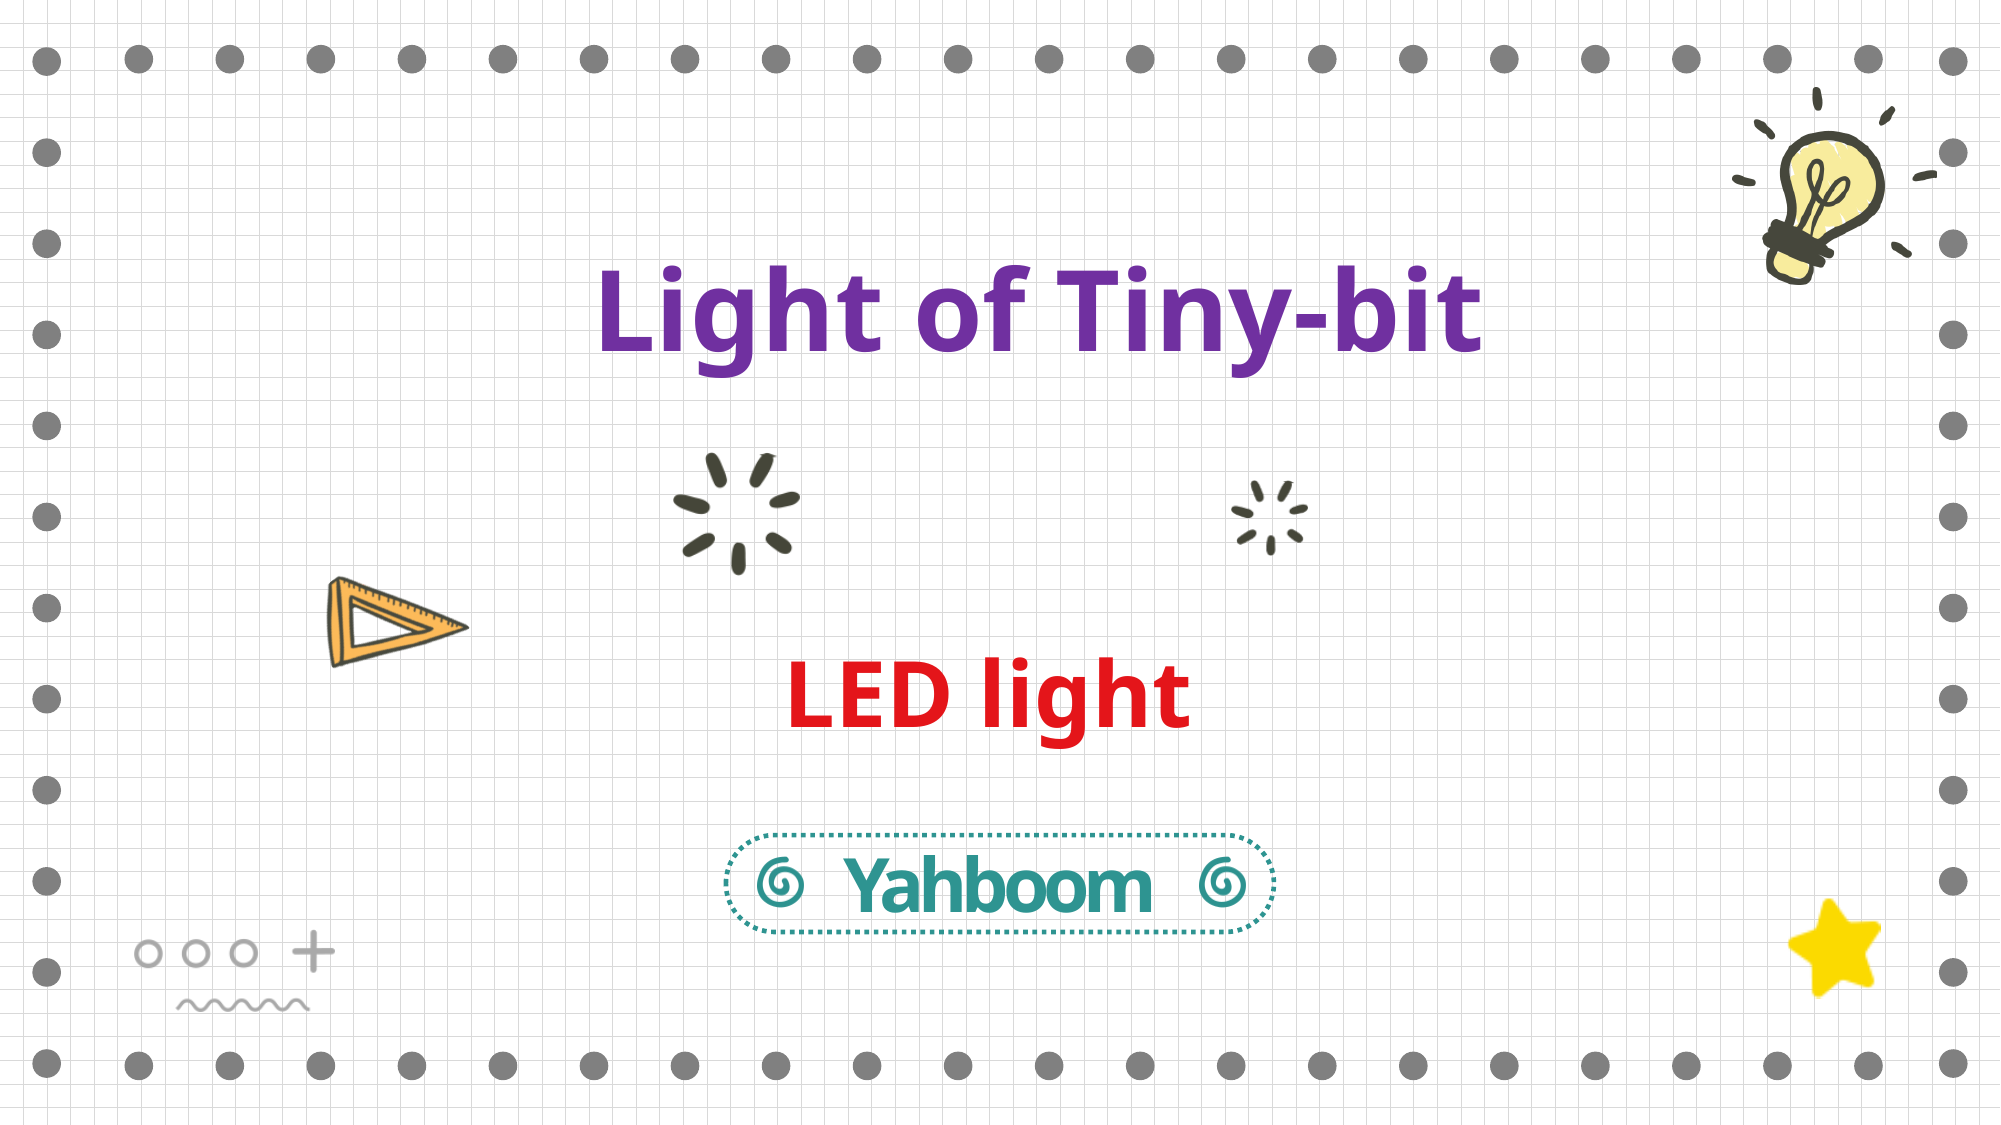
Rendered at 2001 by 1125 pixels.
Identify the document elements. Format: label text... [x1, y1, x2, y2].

picture [1732, 87, 1937, 285]
text_box [1189, 834, 1275, 933]
picture [290, 534, 469, 711]
picture [757, 856, 805, 908]
text_box LED light [768, 628, 1232, 753]
picture [673, 452, 800, 576]
text_box Light of Tiny-bit [492, 231, 1584, 381]
text_box [724, 834, 811, 933]
picture [1231, 480, 1308, 556]
picture [134, 929, 335, 1012]
text_box Yahboom [811, 830, 1189, 936]
picture [1787, 897, 1881, 1000]
picture [1199, 856, 1246, 908]
